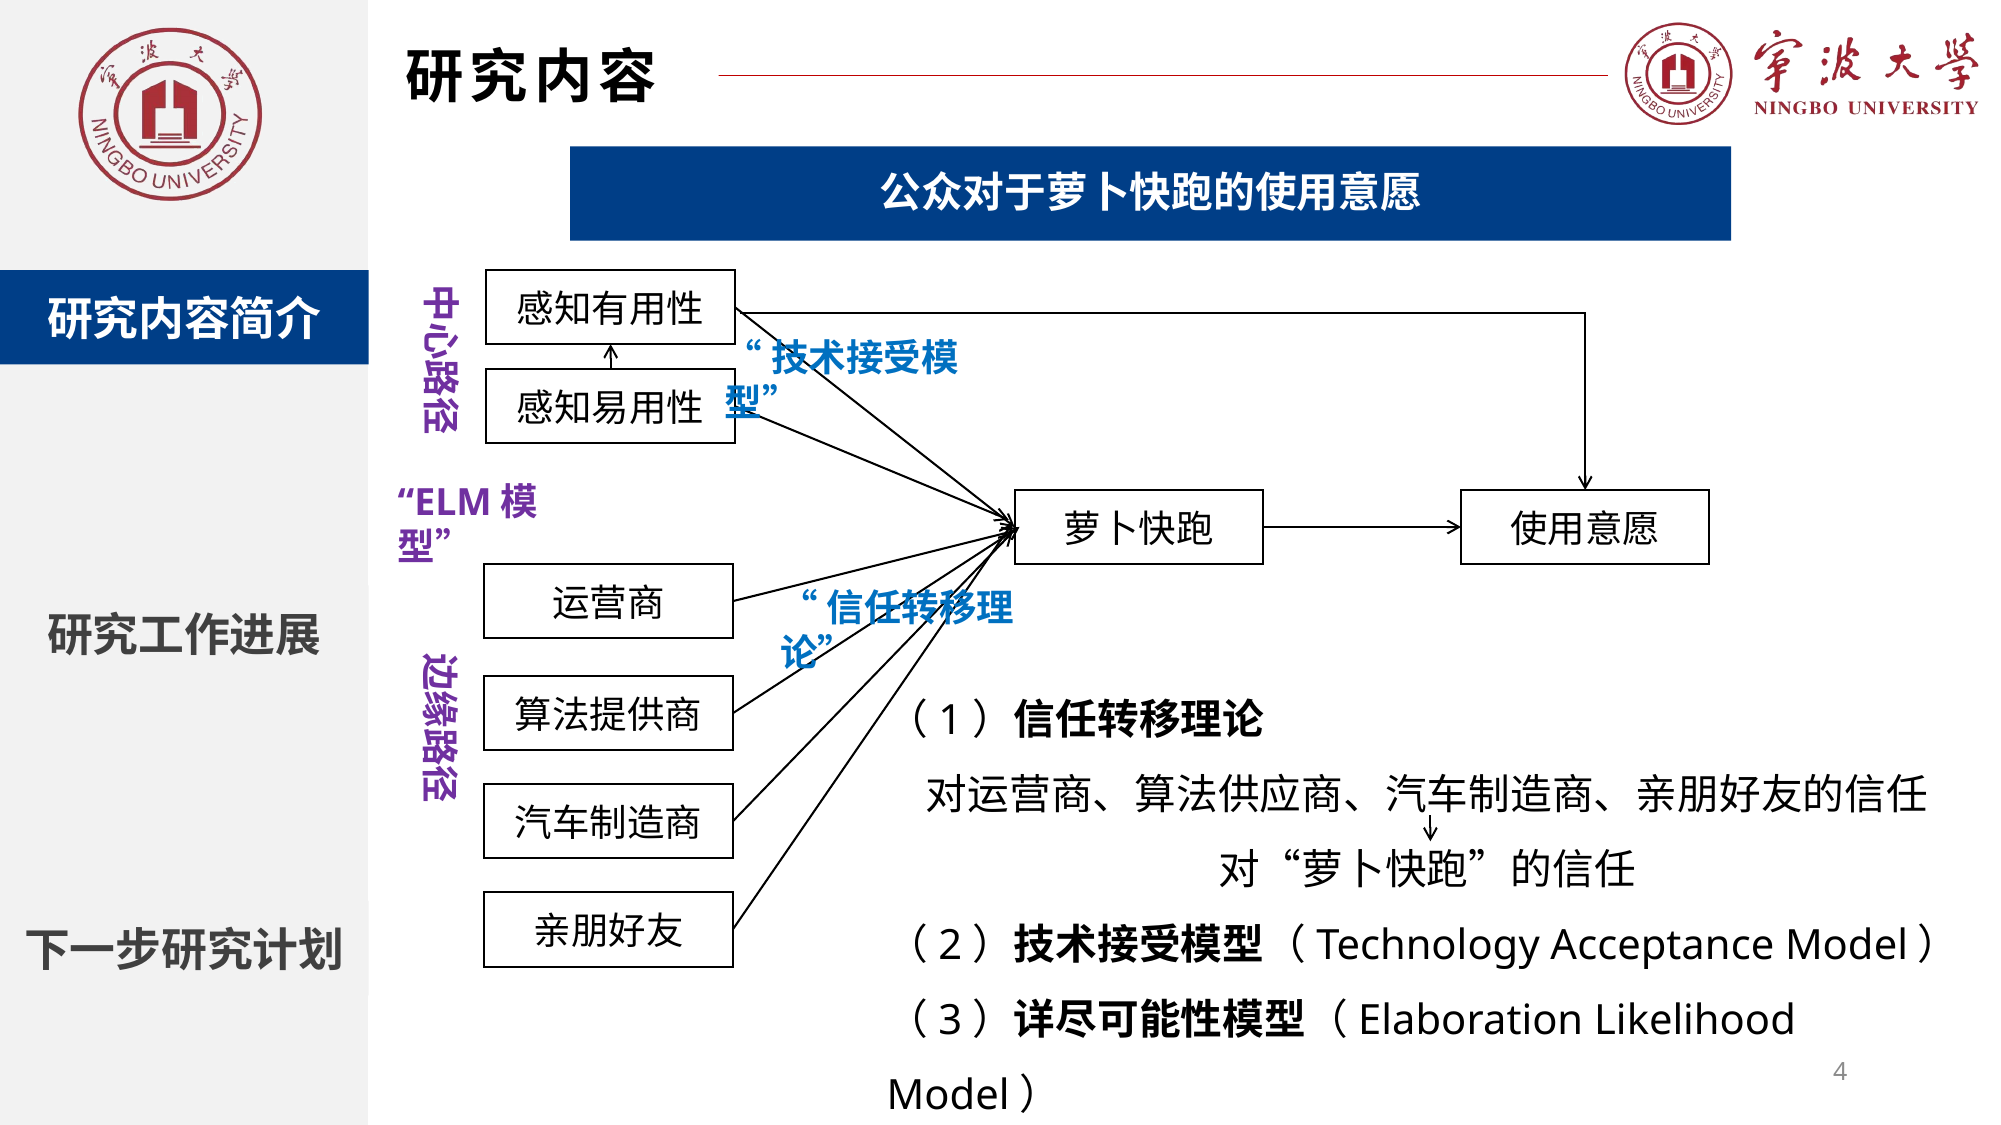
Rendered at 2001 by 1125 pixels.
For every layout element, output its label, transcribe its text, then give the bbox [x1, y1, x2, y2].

text_box 研究工作进展 [0, 584, 370, 681]
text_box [382, 270, 1710, 967]
text_box （1）信任转移理论 对运营商、算法供应商、汽车制造商、亲朋好友的信任 对“萝卜快跑”的信任 （2）技术接受模型（Technology Acceptance Model） （3）详尽可能性模型（Elaboration Likelihood Model） （4）SEM-ANN [871, 660, 1982, 1125]
text_box 研究内容简介 [0, 269, 370, 366]
text_box 研究内容 [390, 31, 719, 117]
text_box 下一步研究计划 [0, 900, 370, 996]
picture [1608, 0, 2000, 142]
picture [48, 0, 292, 229]
text_box 公众对于萝卜快跑的使用意愿 [570, 146, 1732, 241]
